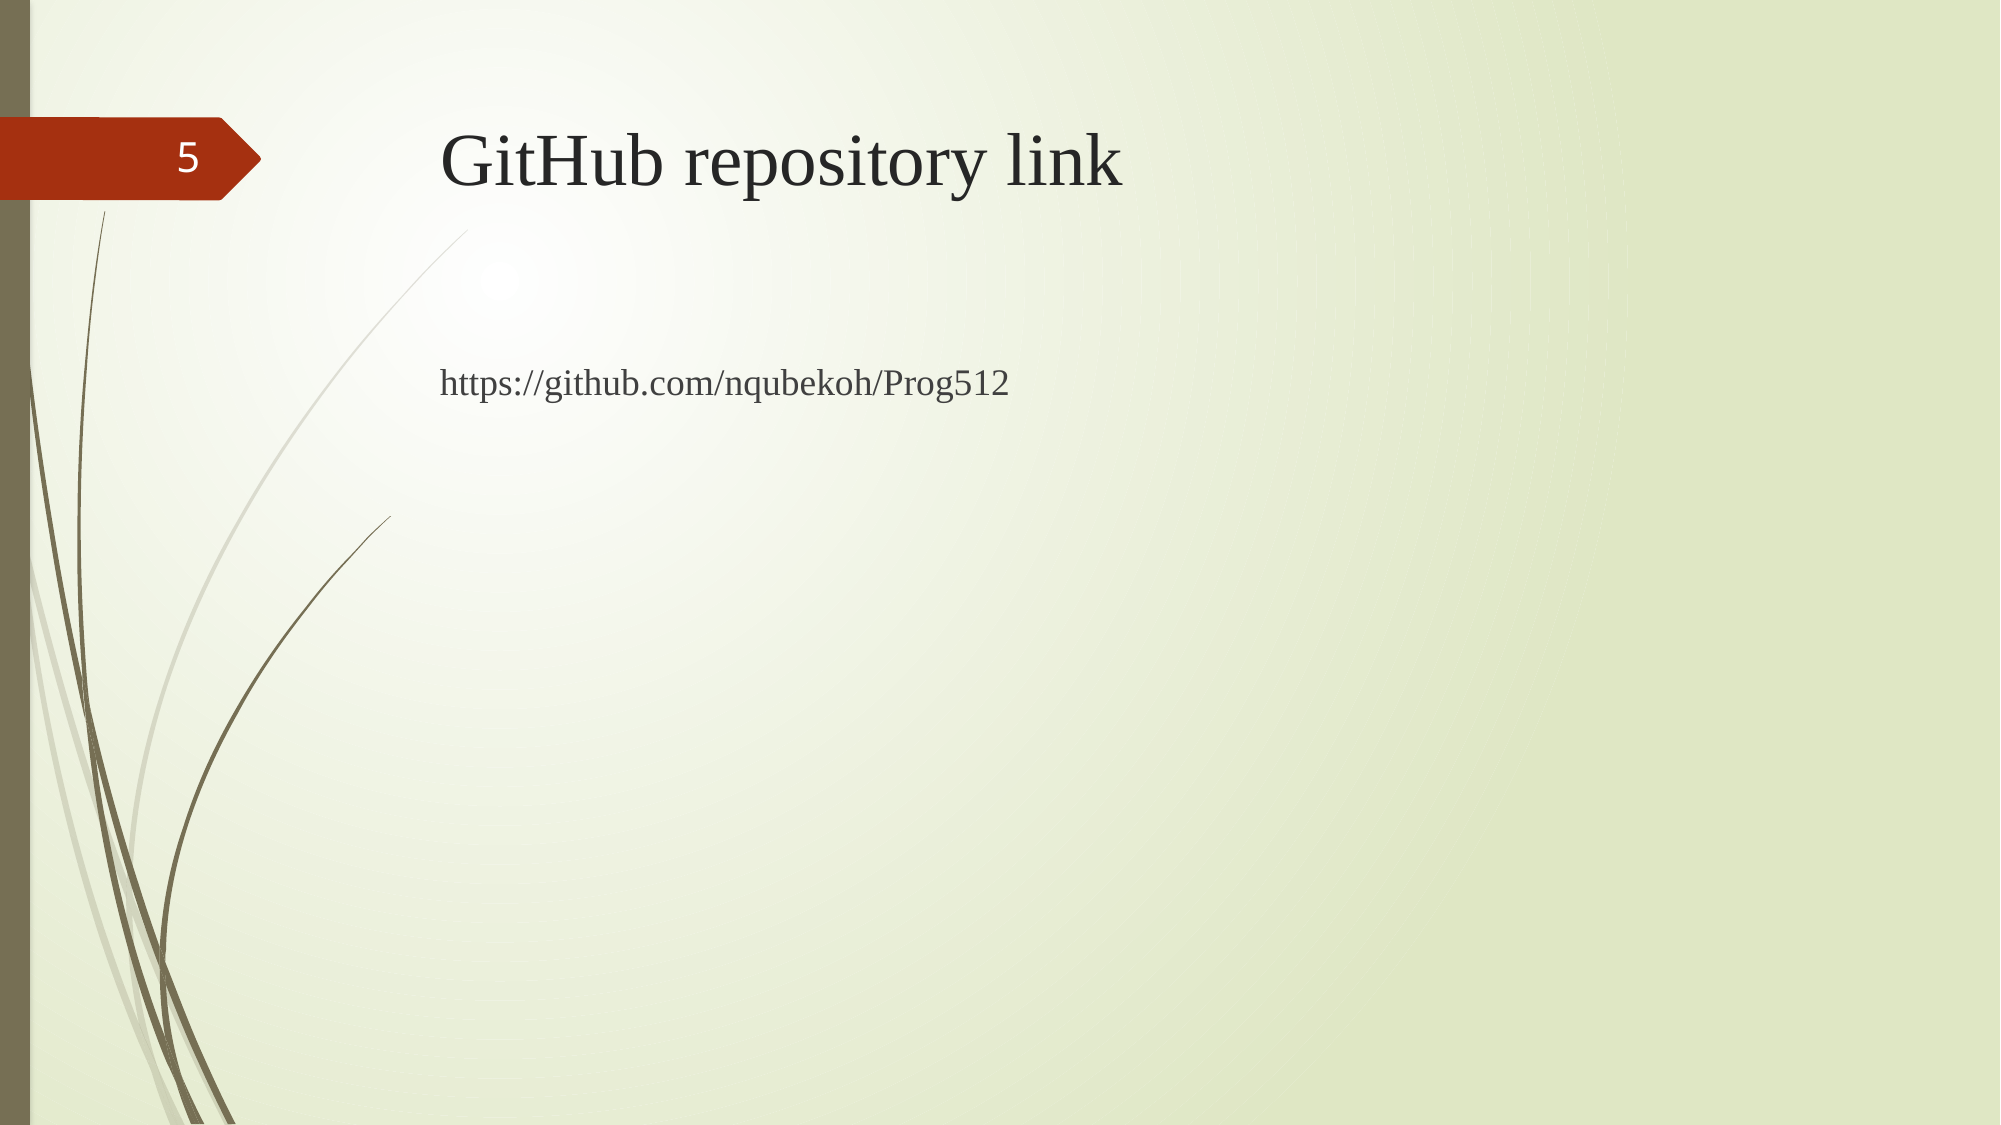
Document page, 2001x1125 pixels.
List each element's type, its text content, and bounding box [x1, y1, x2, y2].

list https://github.com/nqubekoh/Prog512 [424, 350, 1888, 776]
slide_number 5 [87, 129, 216, 190]
title GitHub repository link [425, 102, 1888, 313]
